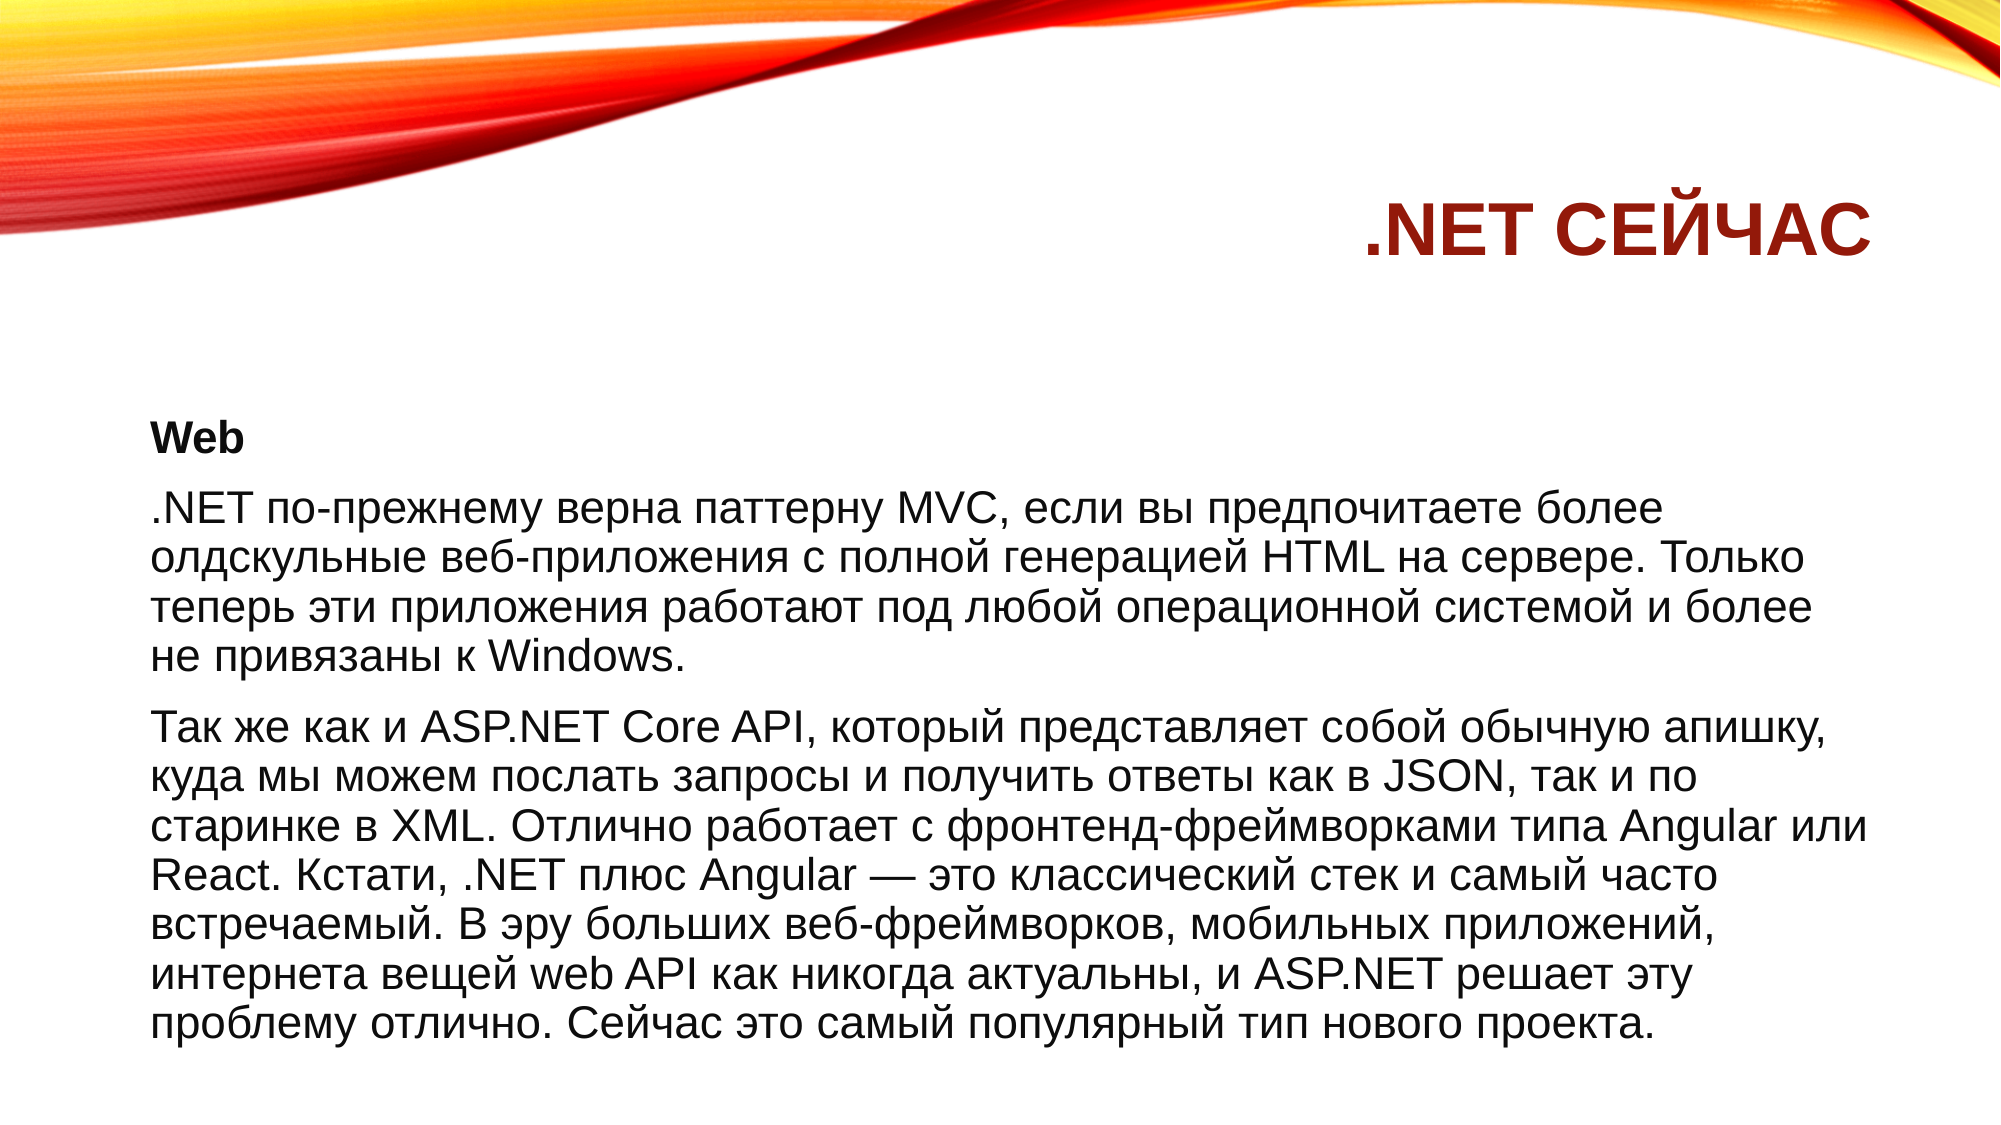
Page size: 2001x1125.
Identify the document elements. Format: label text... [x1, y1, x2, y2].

list Web .NET по-прежнему верна паттерну MVC, если вы предпочитаете более олдскульные веб-приложения с полной генерацией HTML на сервере. Только теперь эти приложения работают под любой операционной системой и более не привязаны к Windows. Так же как и ASP.NET Core API, который представляет собой обычную апишку, куда мы можем послать запросы и получить ответы как в JSON, так и по старинке в XML. Отлично работает с фронтенд-фреймворками типа Angular или React. Кстати, .NET плюс Angular — это классический стек и самый часто встречаемый. В эру больших веб-фреймворков, мобильных приложений, интернета вещей web API как никогда актуальны, и ASP.NET решает эту проблему отлично. Сейчас это самый популярный тип нового проекта. [135, 337, 1888, 1125]
title .NET сейчас [367, 125, 1888, 337]
picture [0, 0, 2000, 237]
